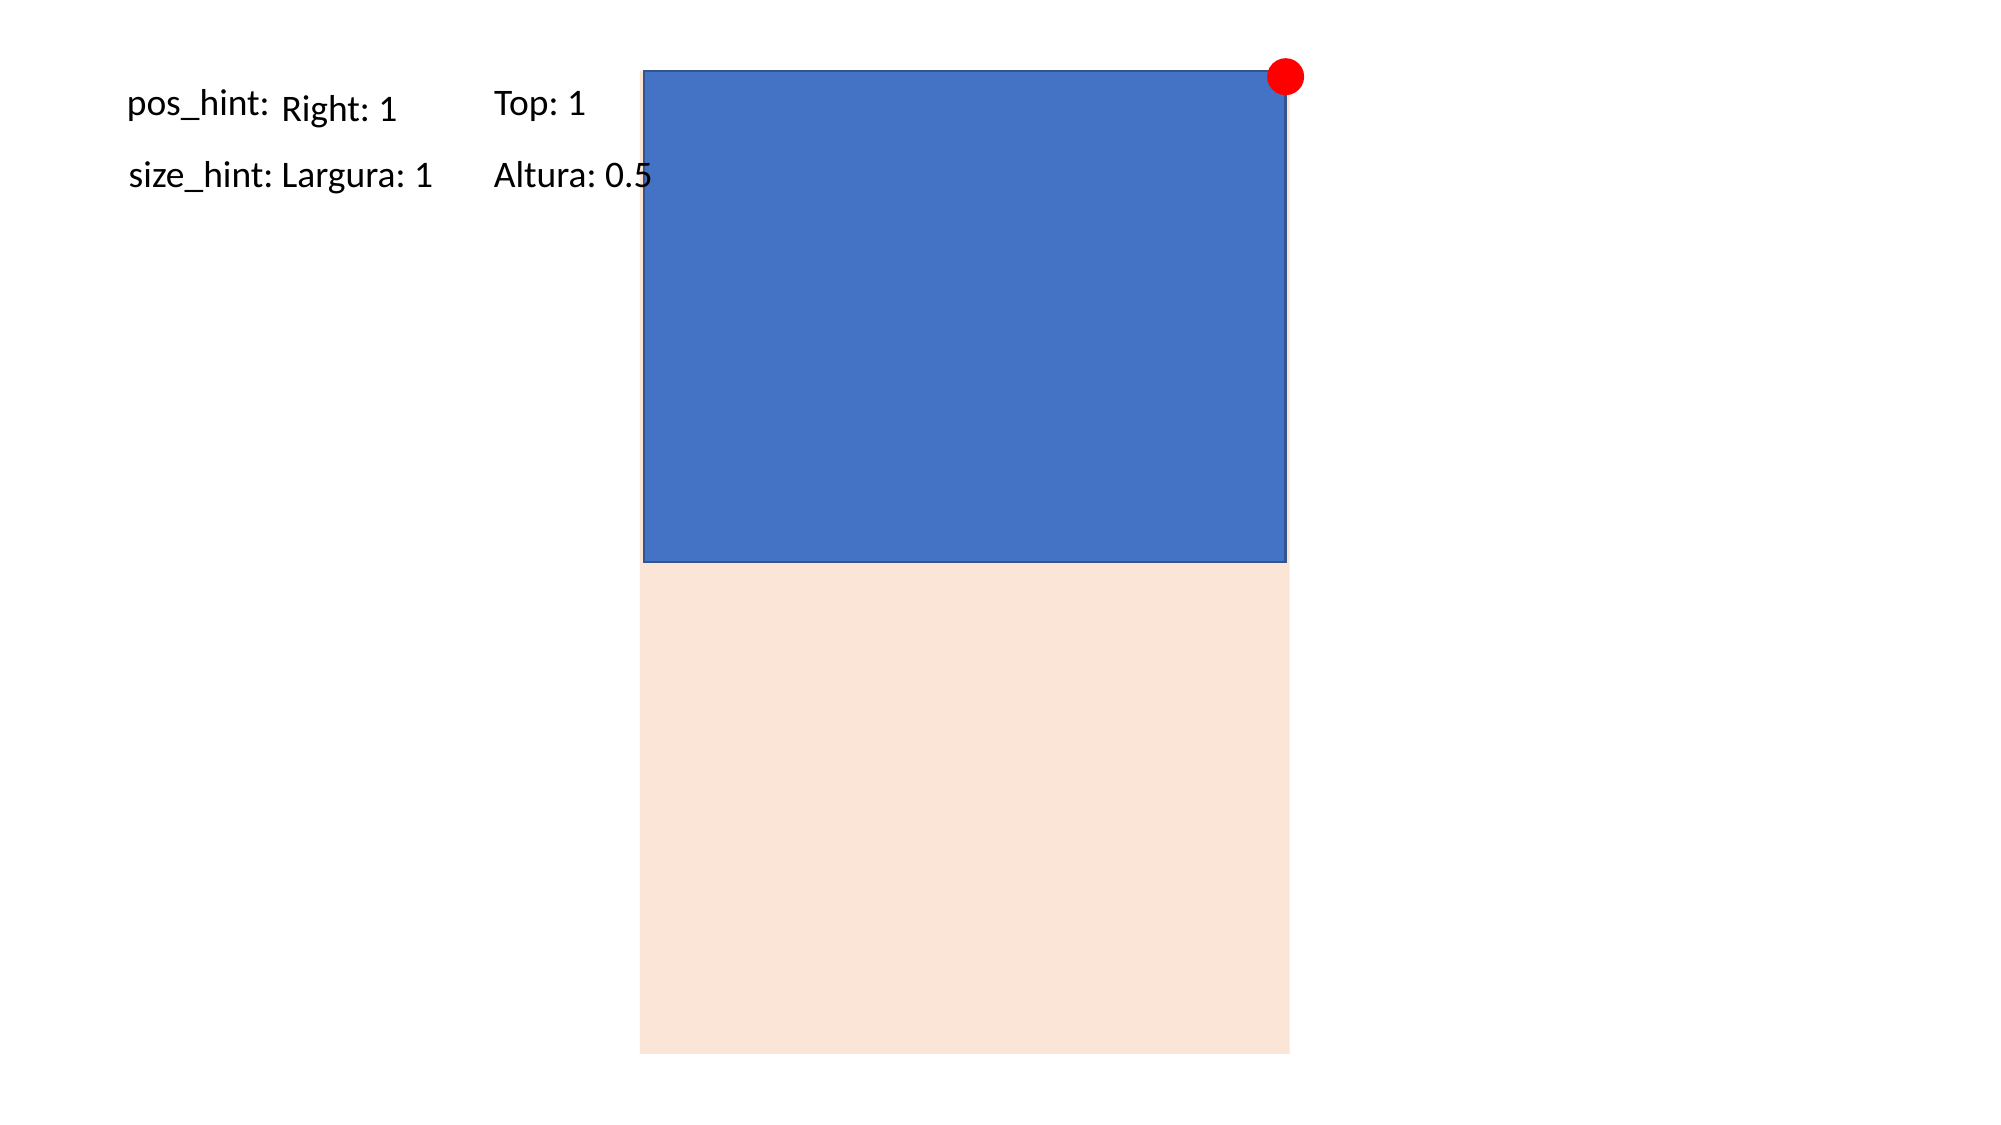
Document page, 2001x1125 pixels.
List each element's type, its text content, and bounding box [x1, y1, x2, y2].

text_box [639, 70, 643, 142]
text_box [643, 70, 1287, 563]
text_box Altura: 0.5 [479, 142, 668, 203]
text_box size_hint: [113, 142, 266, 203]
text_box [639, 96, 1291, 1055]
text_box pos_hint: [112, 70, 285, 131]
text_box Largura: 1 [266, 142, 449, 203]
text_box [1266, 57, 1306, 97]
text_box Top: 1 [479, 70, 602, 131]
text_box Right: 1 [266, 76, 413, 137]
